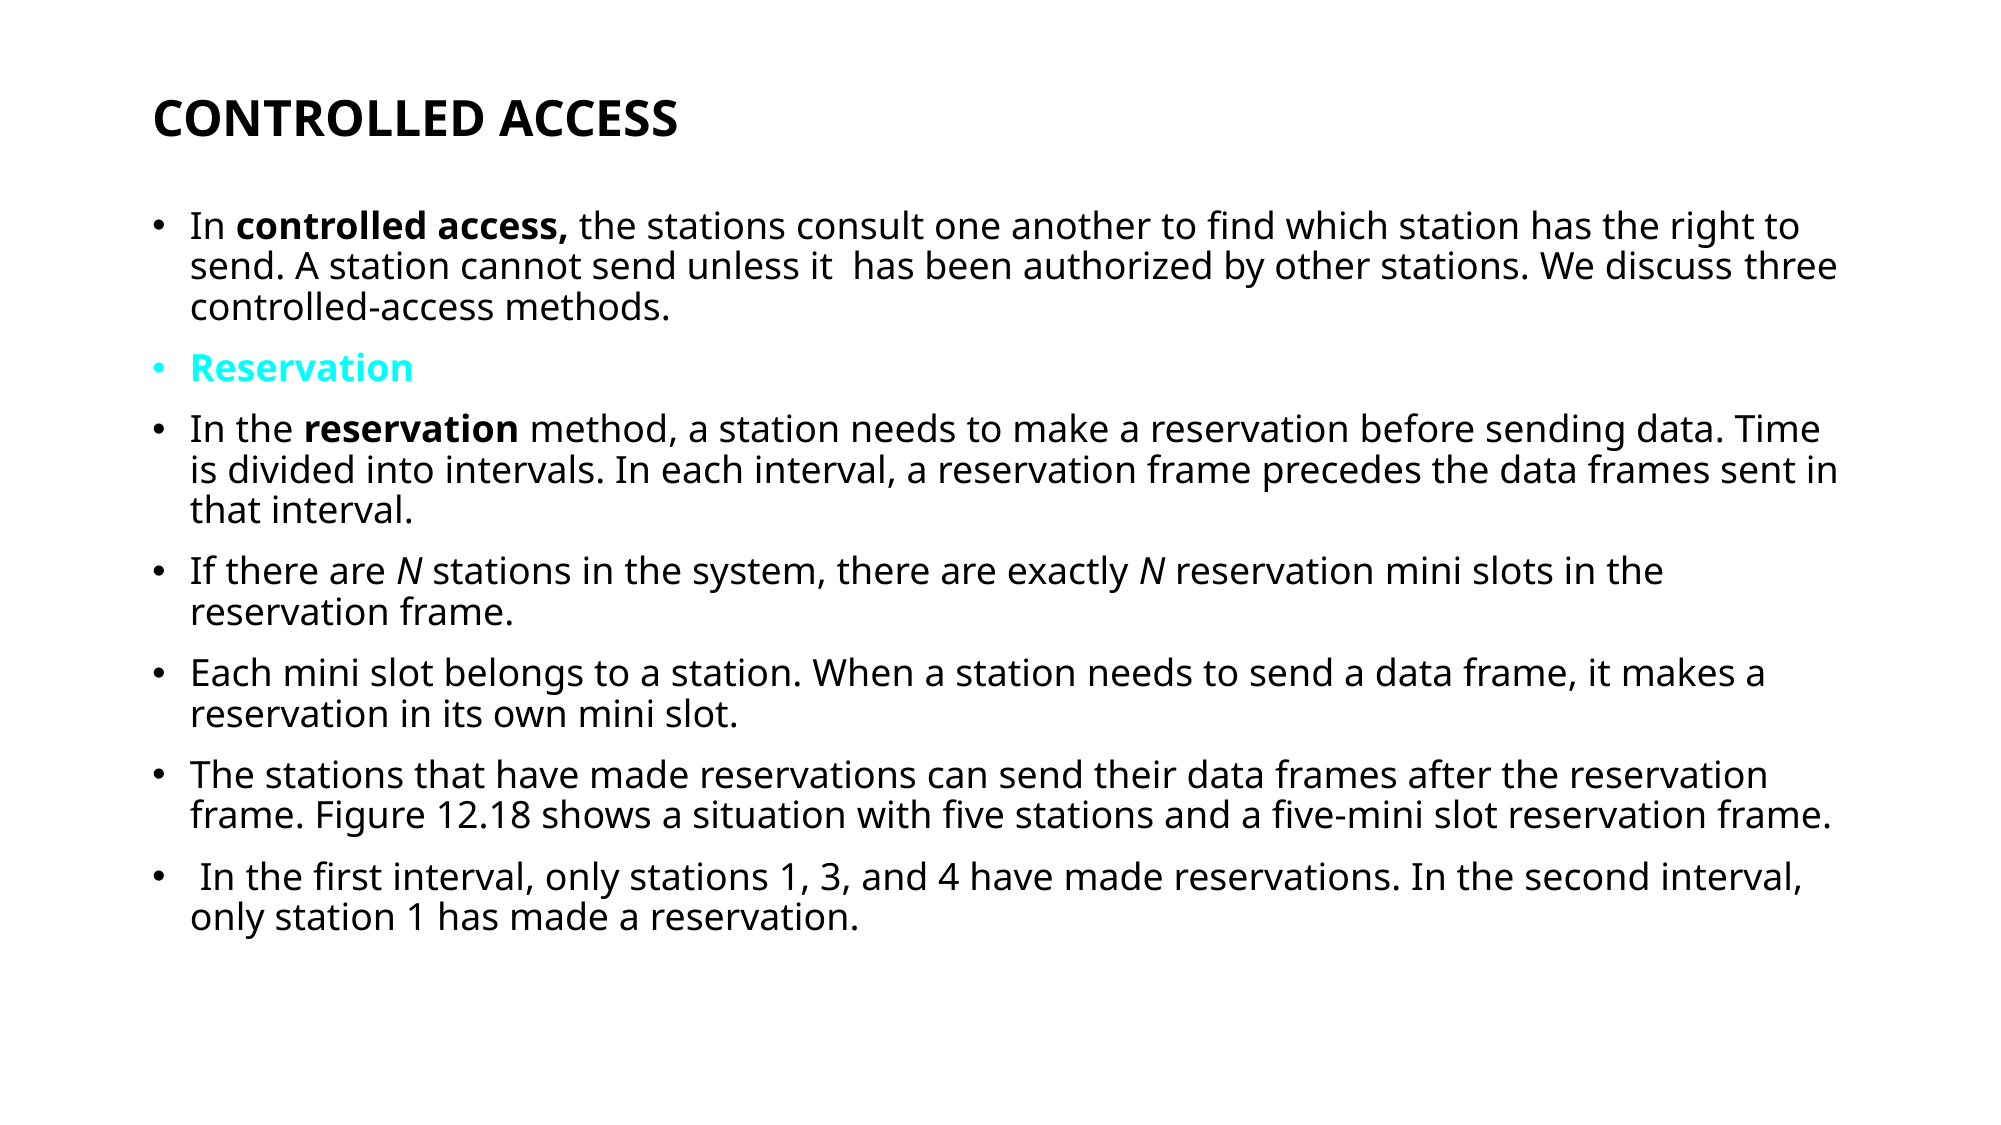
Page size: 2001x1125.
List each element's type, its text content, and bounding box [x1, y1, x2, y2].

title CONTROLLED ACCESS [137, 59, 1863, 182]
list In controlled access, the stations consult one another to find which station has the right to send. A station cannot send unless it has been authorized by other stations. We discuss three controlled-access methods. Reservation In the reservation method, a station needs to make a reservation before sending data. Time is divided into intervals. In each interval, a reservation frame precedes the data frames sent in that interval. If there are N stations in the system, there are exactly N reservation mini slots in the reservation frame. Each mini slot belongs to a station. When a station needs to send a data frame, it makes a reservation in its own mini slot. The stations that have made reservations can send their data frames after the reservation frame. Figure 12.18 shows a situation with five stations and a five-mini slot reservation frame. In the first interval, only stations 1, 3, and 4 have made reservations. In the second interval, only station 1 has made a reservation. [137, 199, 1863, 1066]
